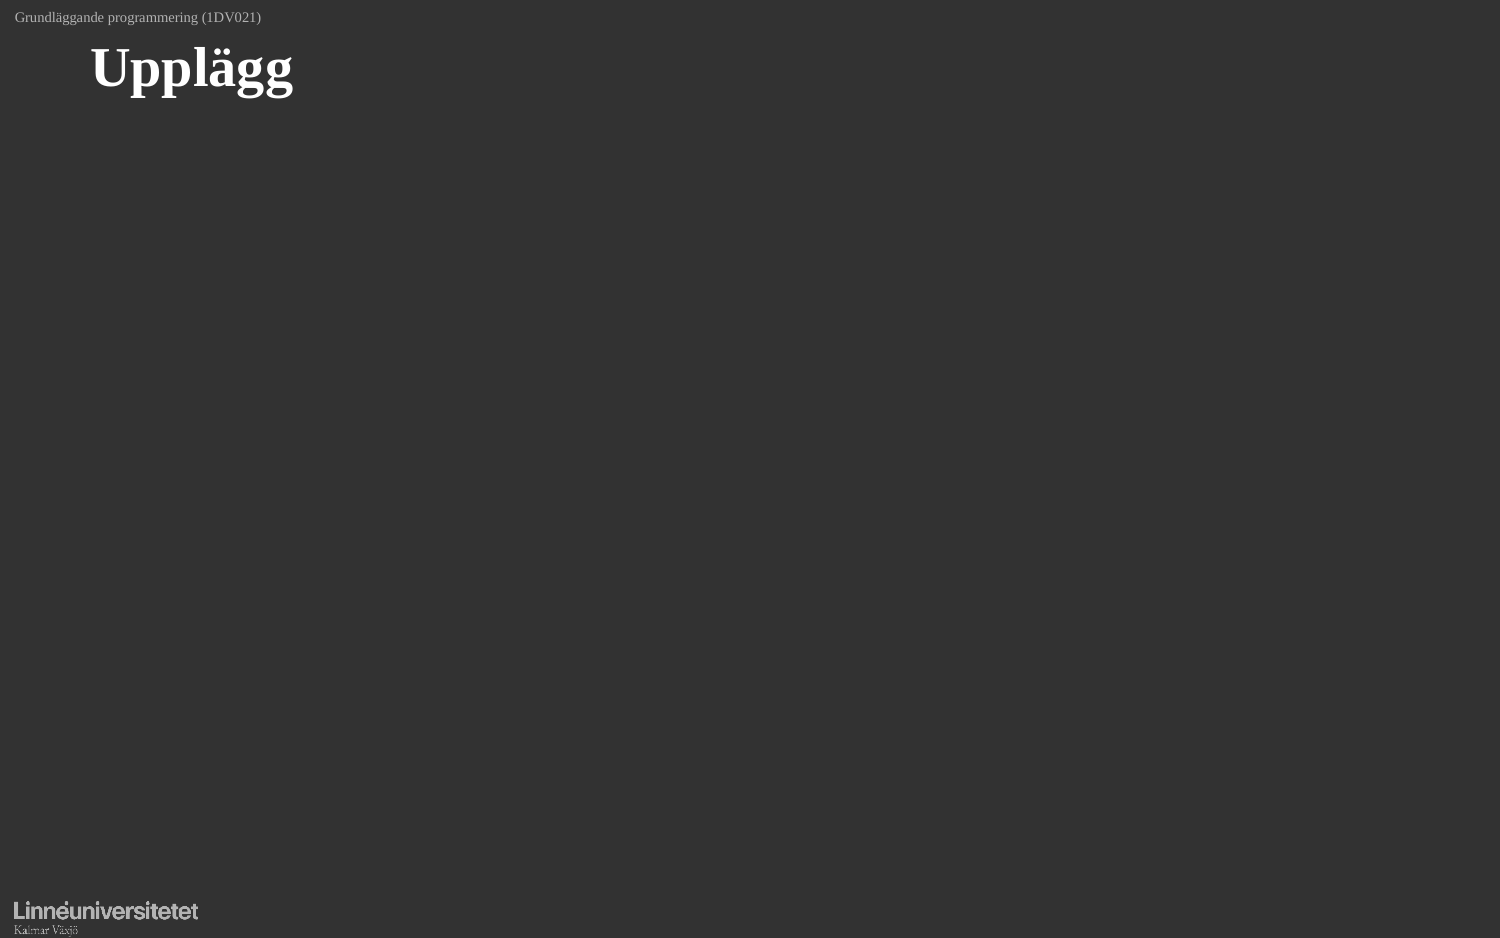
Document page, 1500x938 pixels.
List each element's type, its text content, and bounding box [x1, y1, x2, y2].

title Upplägg [74, 15, 1426, 115]
picture [14, 901, 198, 937]
